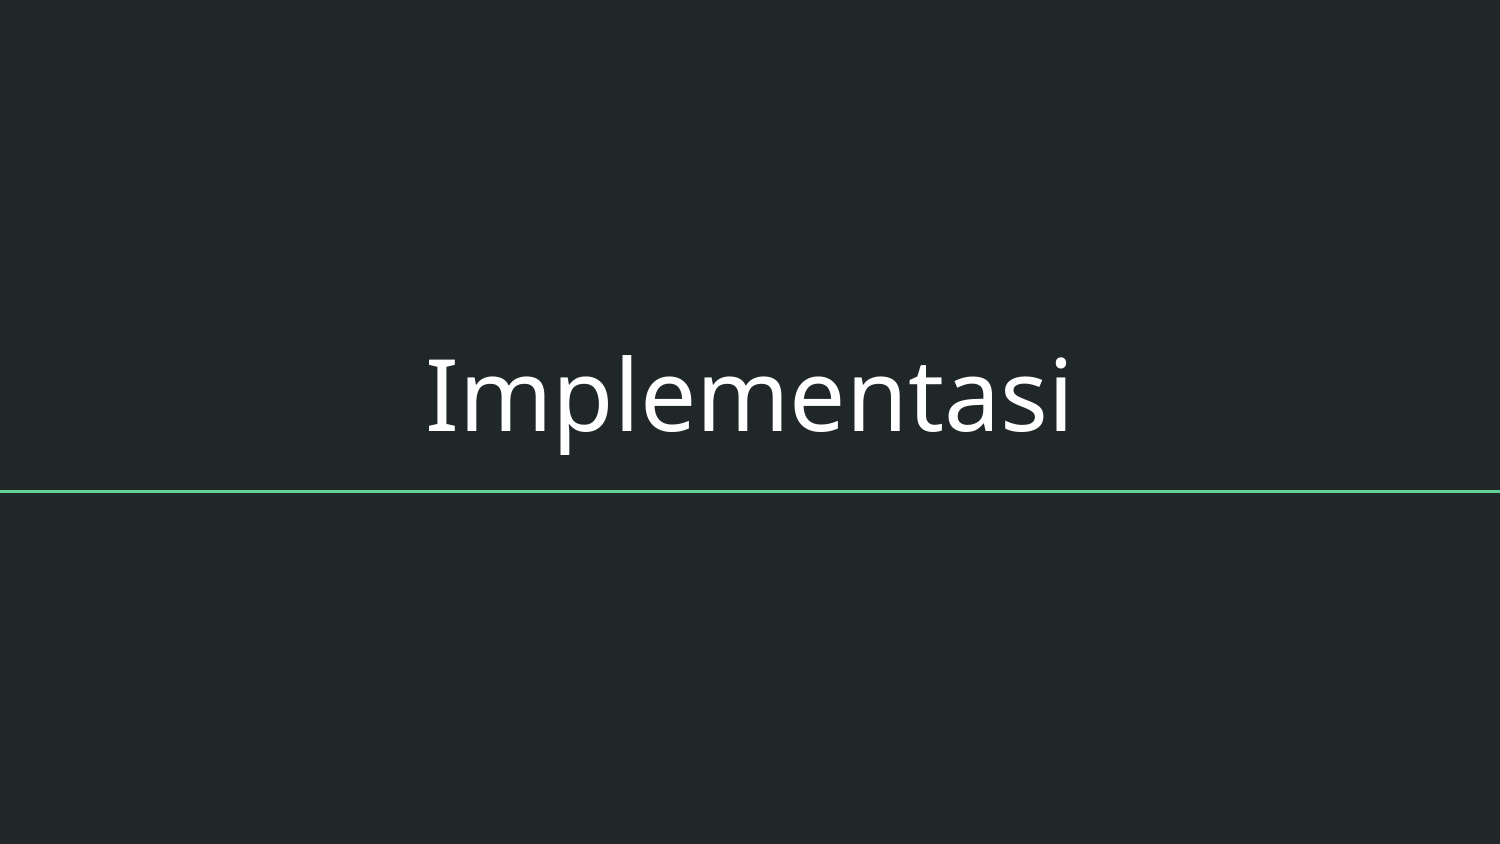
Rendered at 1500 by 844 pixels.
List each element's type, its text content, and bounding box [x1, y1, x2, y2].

title Implementasi [83, 206, 1417, 467]
